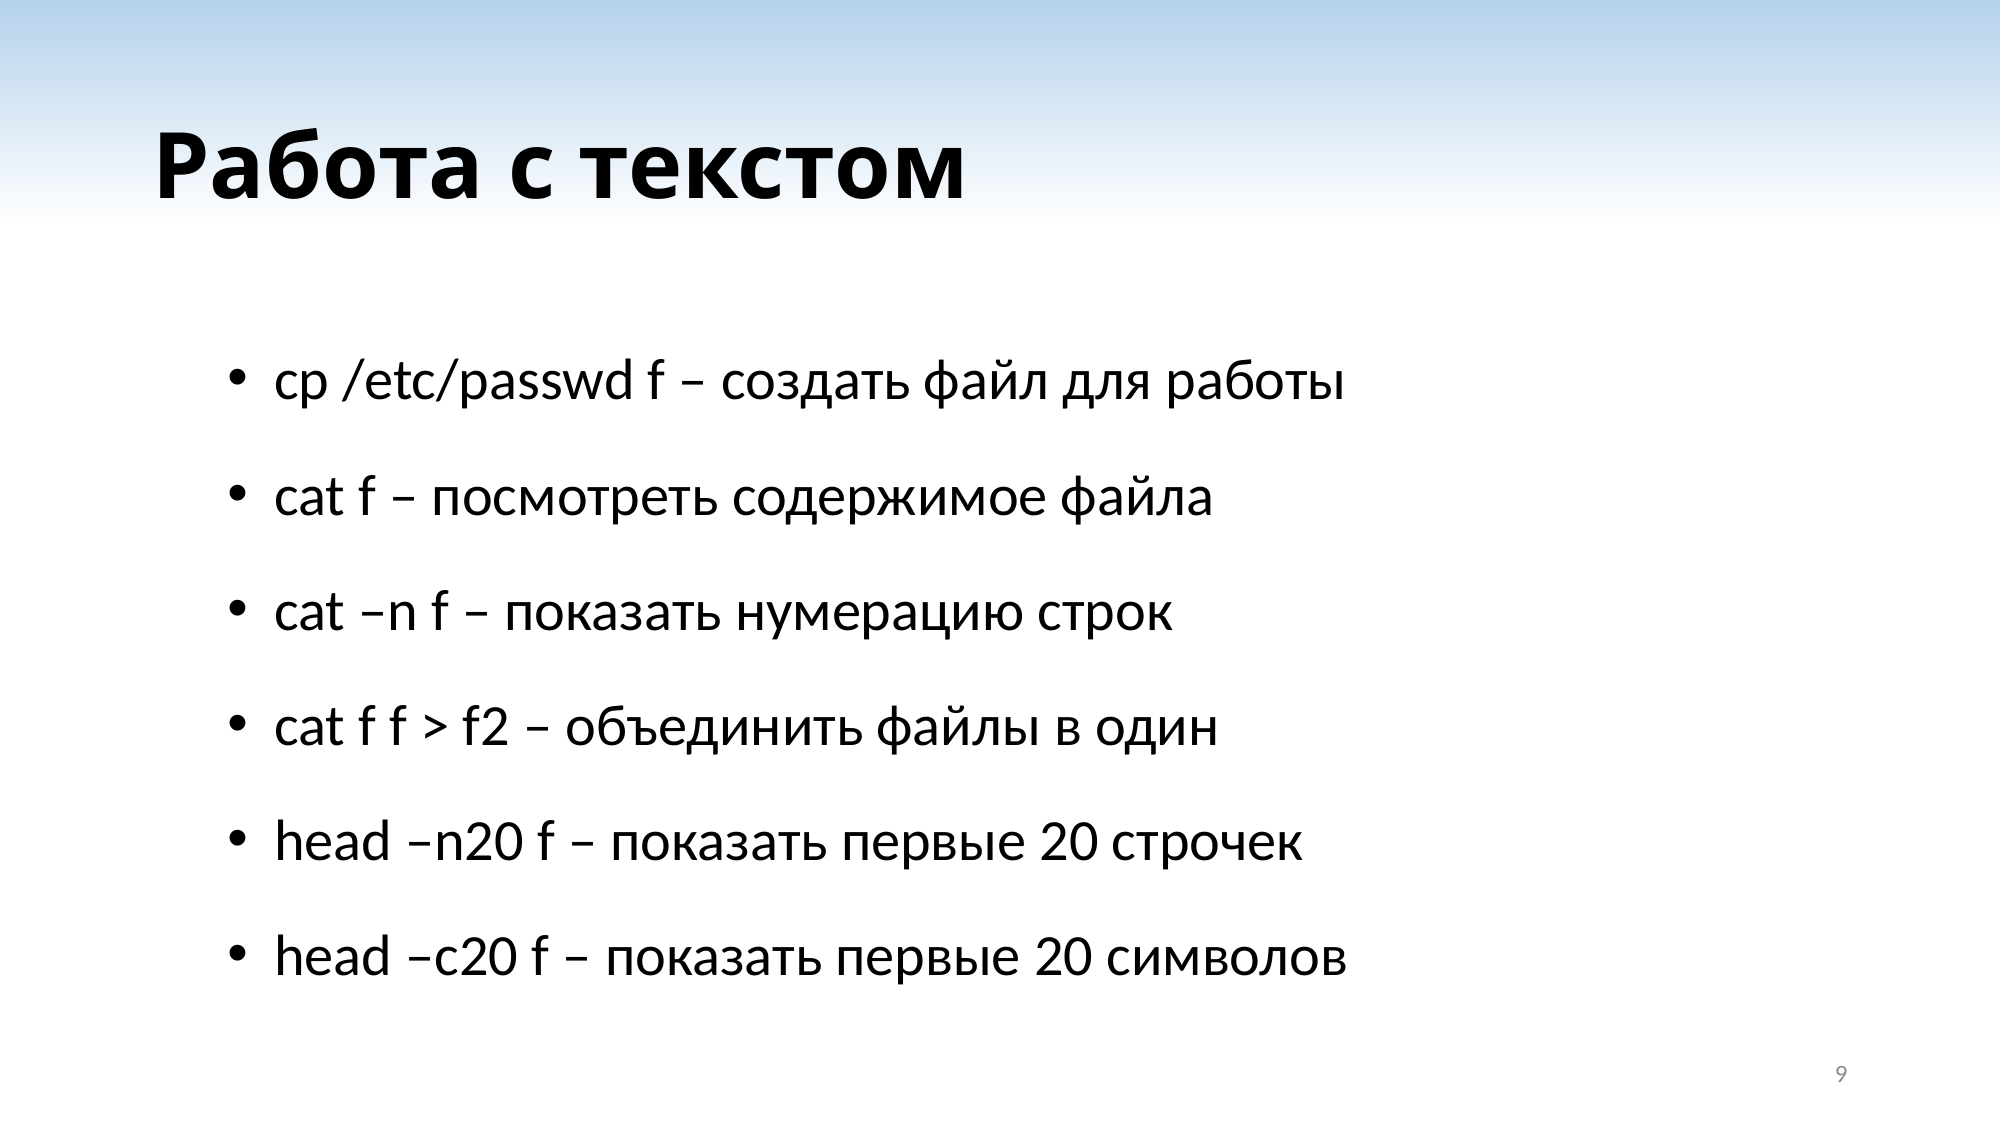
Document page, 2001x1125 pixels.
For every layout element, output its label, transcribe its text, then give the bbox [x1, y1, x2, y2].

slide_number 9 [1412, 1042, 1863, 1103]
title Работа с текстом [137, 59, 1863, 278]
list cp /etc/passwd f – создать файл для работы cat f – посмотреть содержимое файла cat –n f – показать нумерацию строк cat f f > f2 – объединить файлы в один head –n20 f – показать первые 20 строчек head –с20 f – показать первые 20 символов [137, 299, 1863, 1014]
